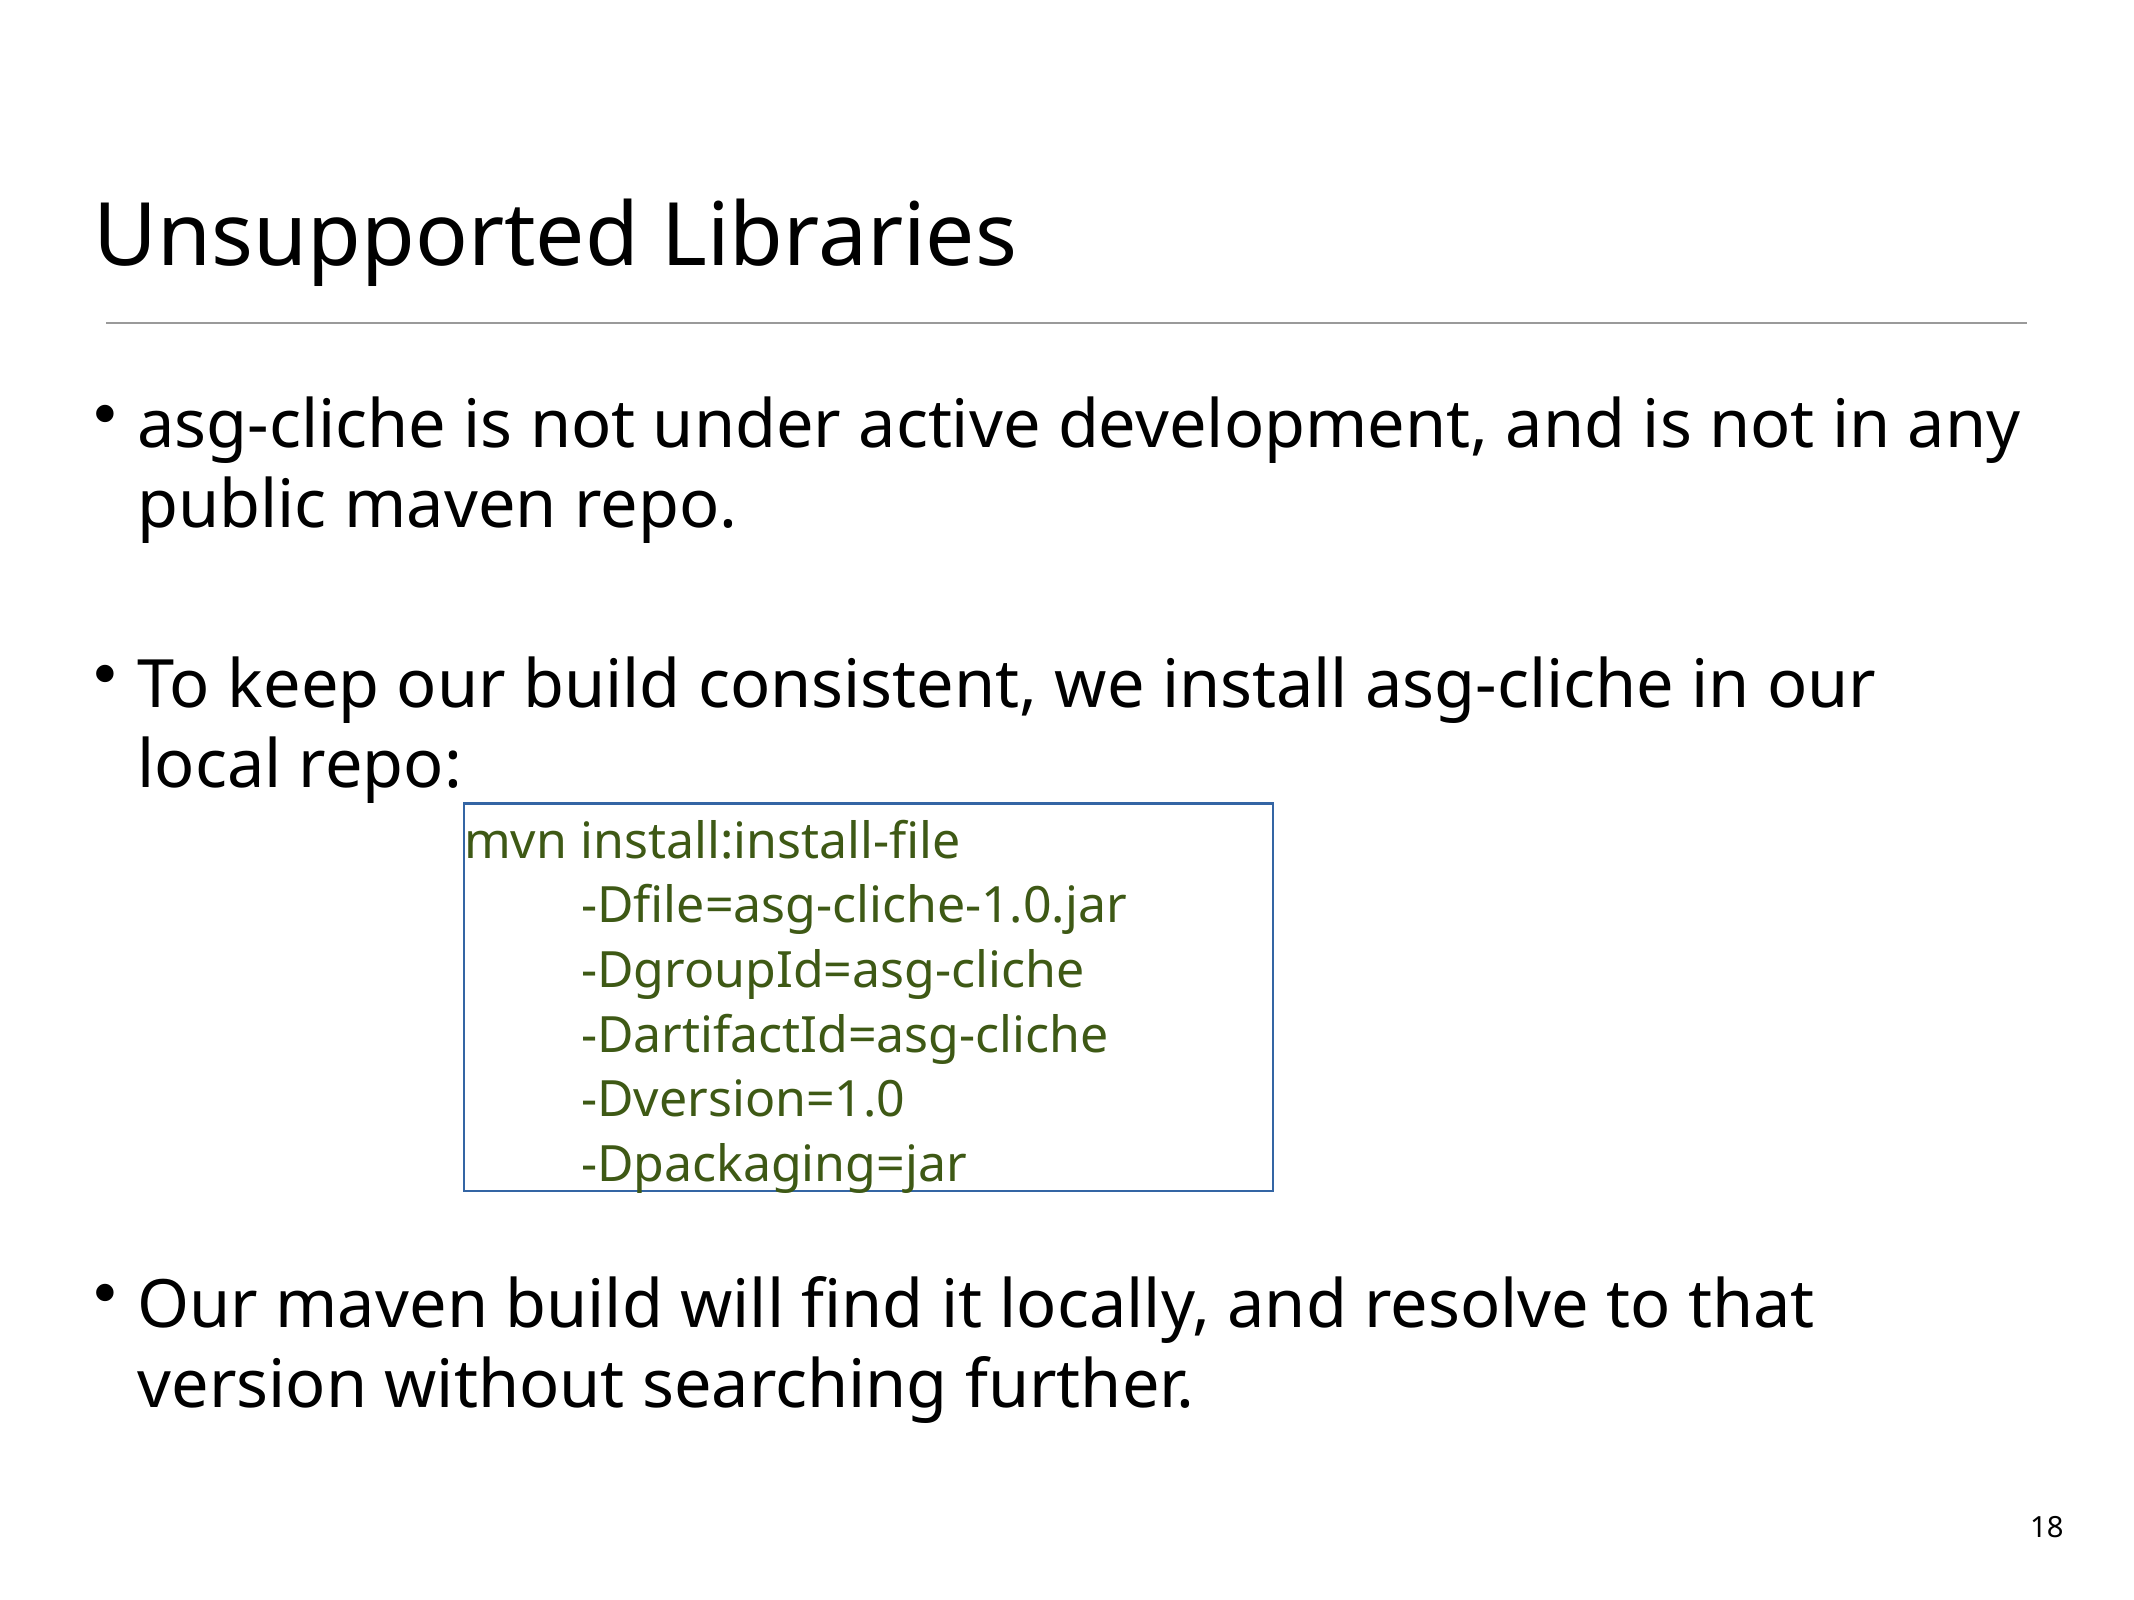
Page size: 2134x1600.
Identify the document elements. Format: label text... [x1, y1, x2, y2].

title Unsupported Libraries [93, 53, 2041, 284]
list asg-cliche is not under active development, and is not in any public maven repo. To keep our build consistent, we install asg-cliche in our local repo: Our maven build will find it locally, and resolve to that version without searching further. [93, 380, 2041, 1459]
text_box mvn install:install-file -Dfile=asg-cliche-1.0.jar -DgroupId=asg-cliche -DartifactId=asg-cliche -Dversion=1.0 -Dpackaging=jar [464, 803, 1273, 1192]
slide_number 18 [2011, 1507, 2065, 1559]
